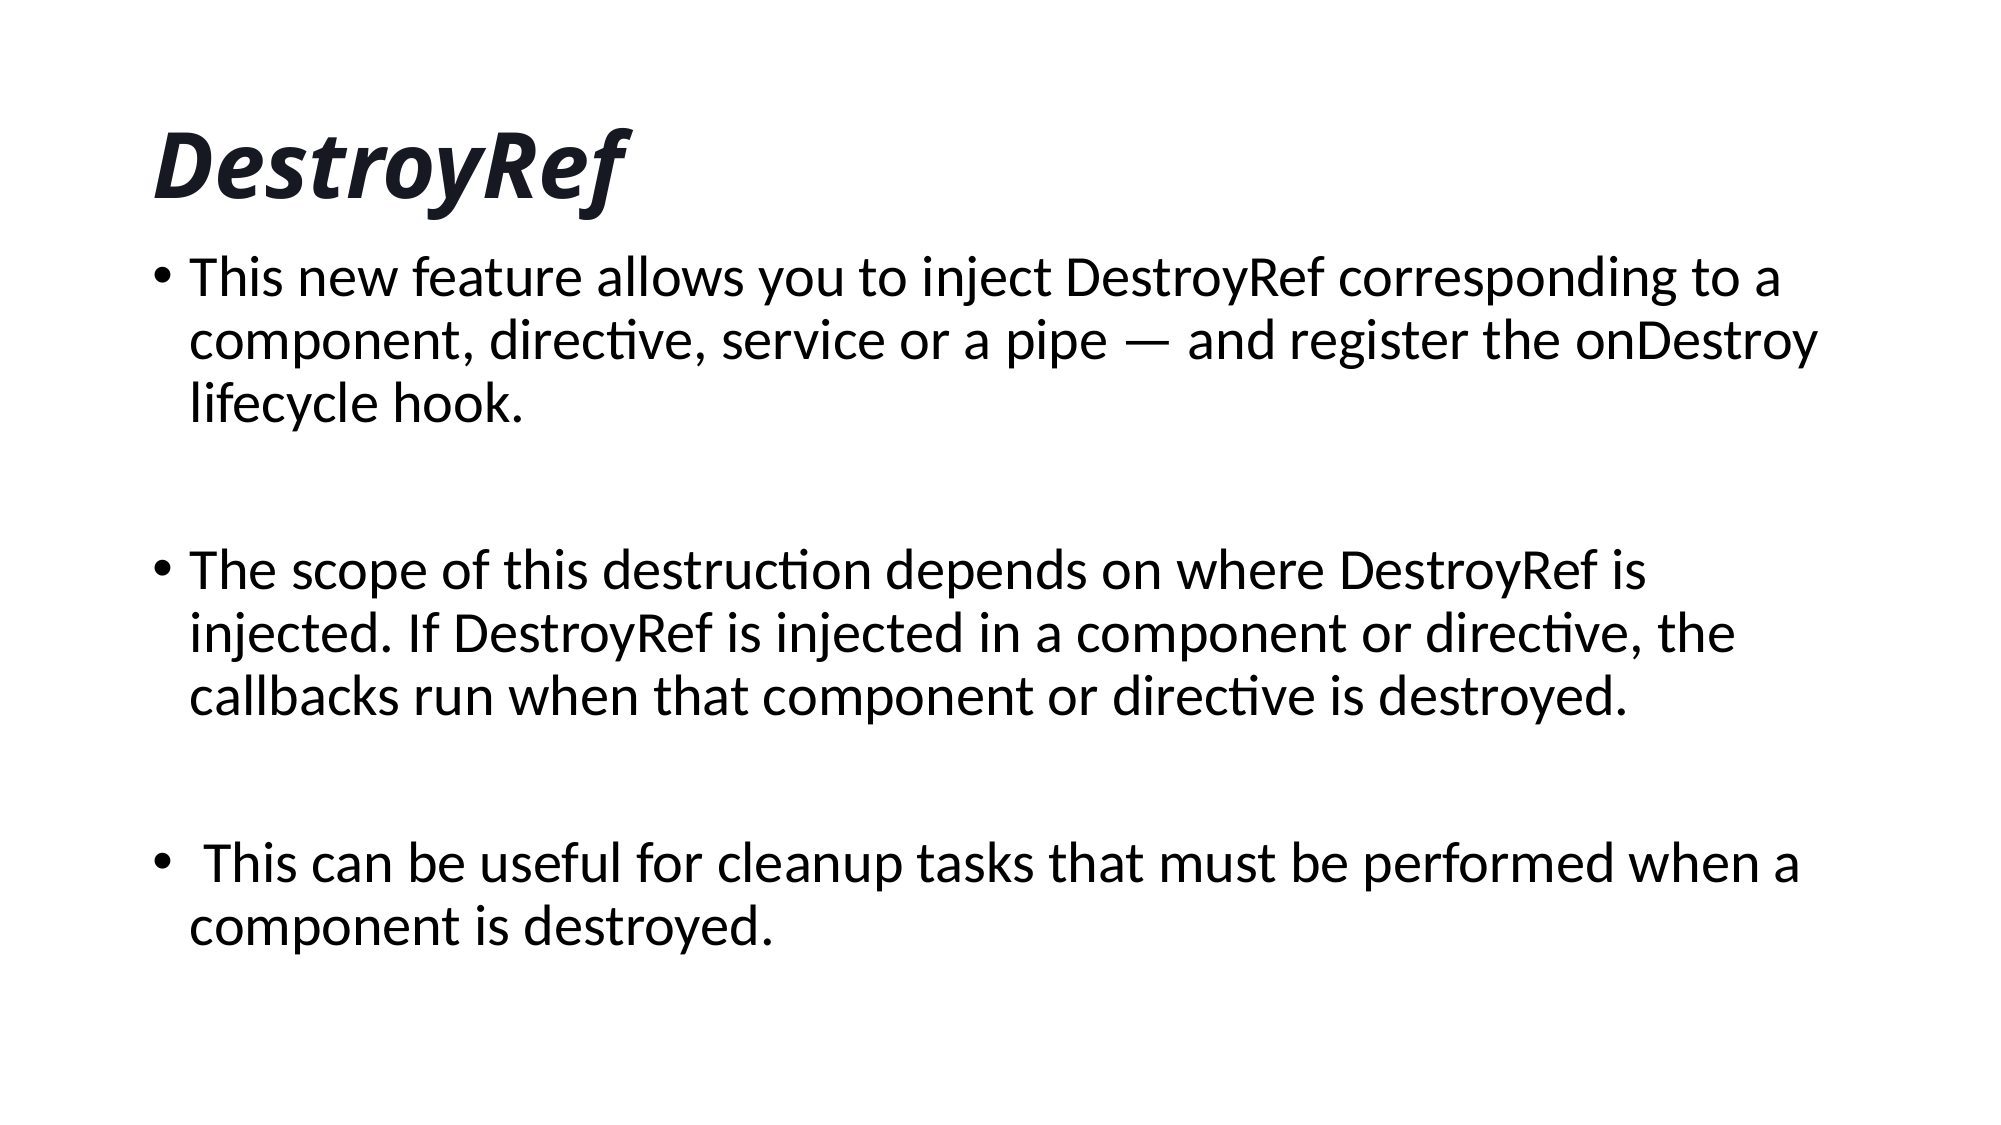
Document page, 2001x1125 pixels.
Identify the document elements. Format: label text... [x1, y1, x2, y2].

list This new feature allows you to inject DestroyRef corresponding to a component, directive, service or a pipe — and register the onDestroy lifecycle hook. The scope of this destruction depends on where DestroyRef is injected. If DestroyRef is injected in a component or directive, the callbacks run when that component or directive is destroyed. This can be useful for cleanup tasks that must be performed when a component is destroyed. [137, 239, 1863, 1108]
title DestroyRef [137, 59, 1863, 239]
